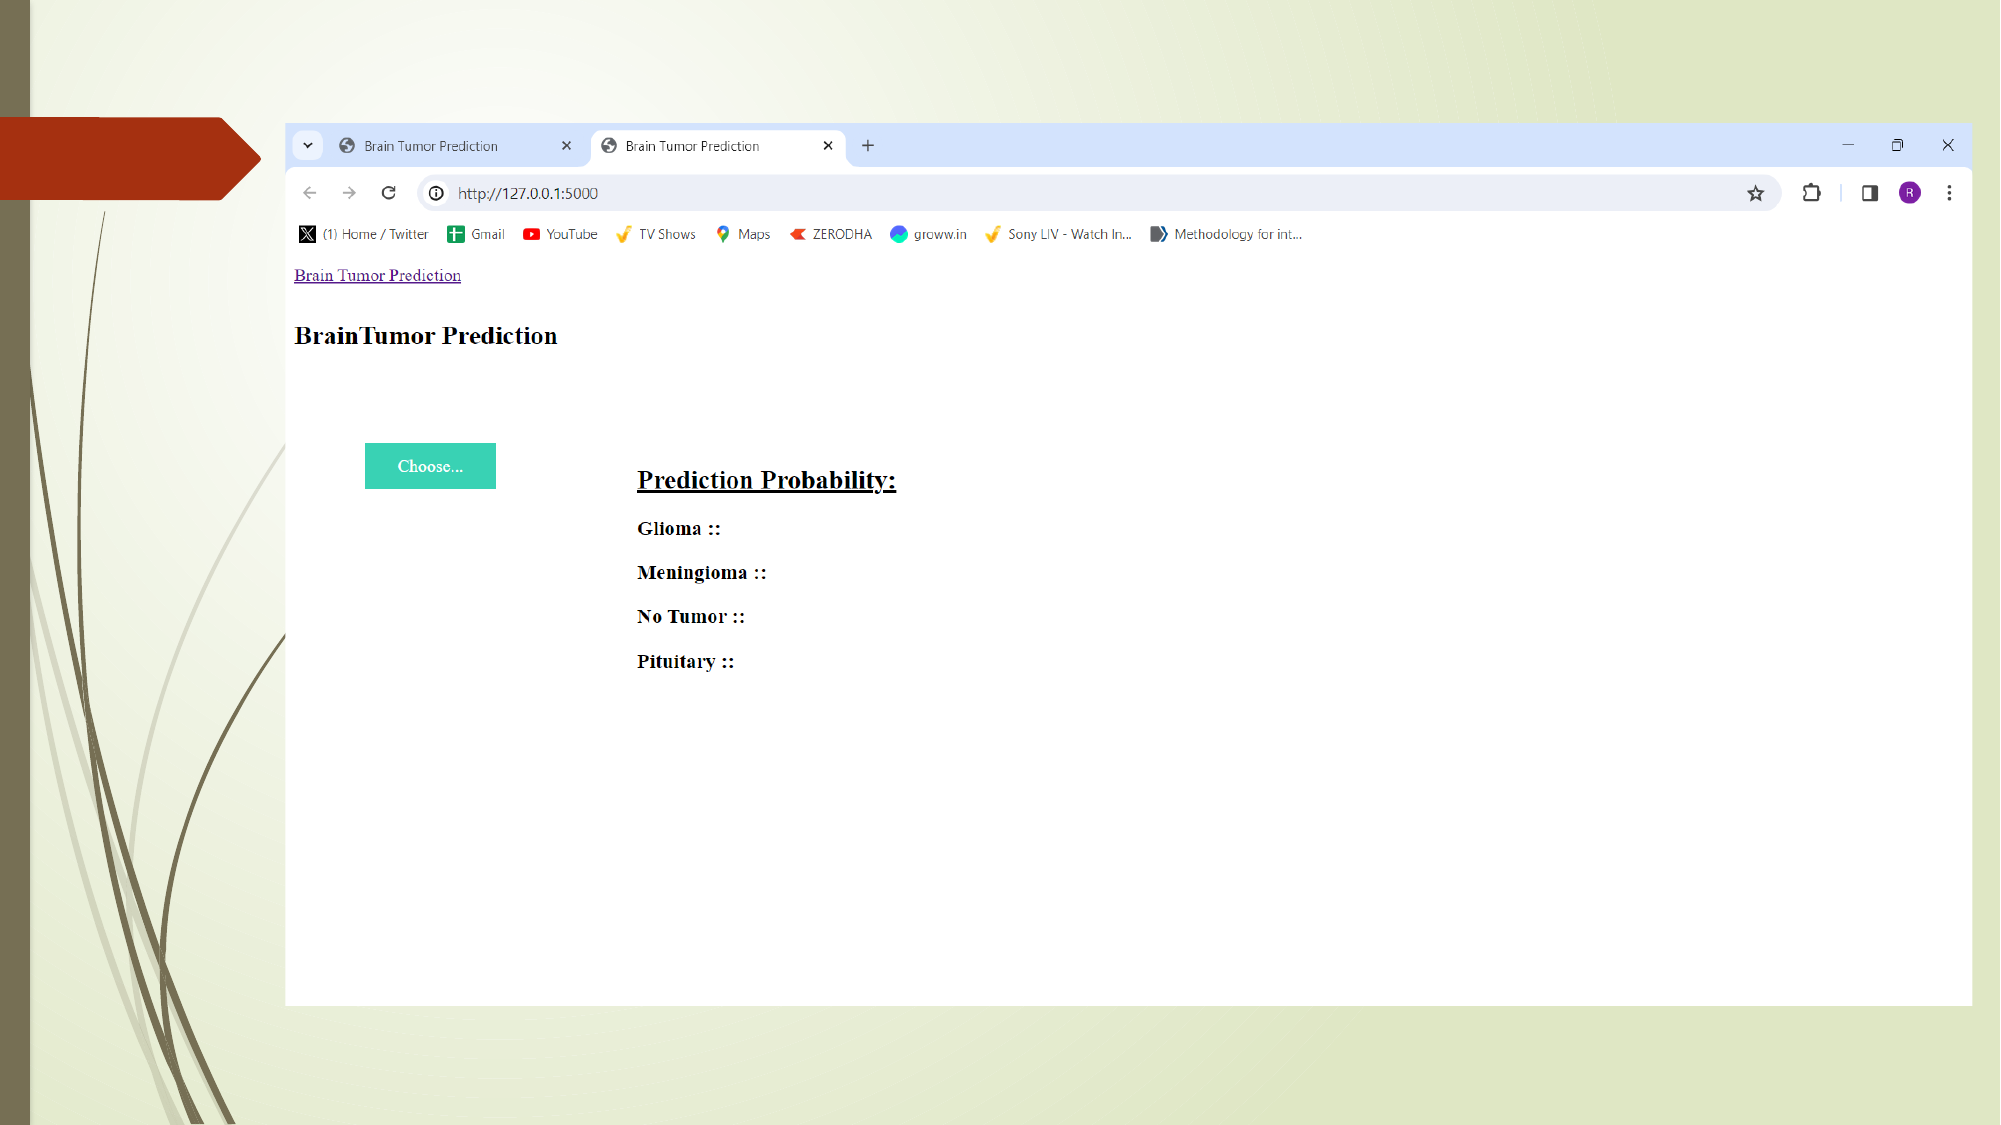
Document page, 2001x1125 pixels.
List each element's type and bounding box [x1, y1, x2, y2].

picture [284, 123, 1973, 1007]
